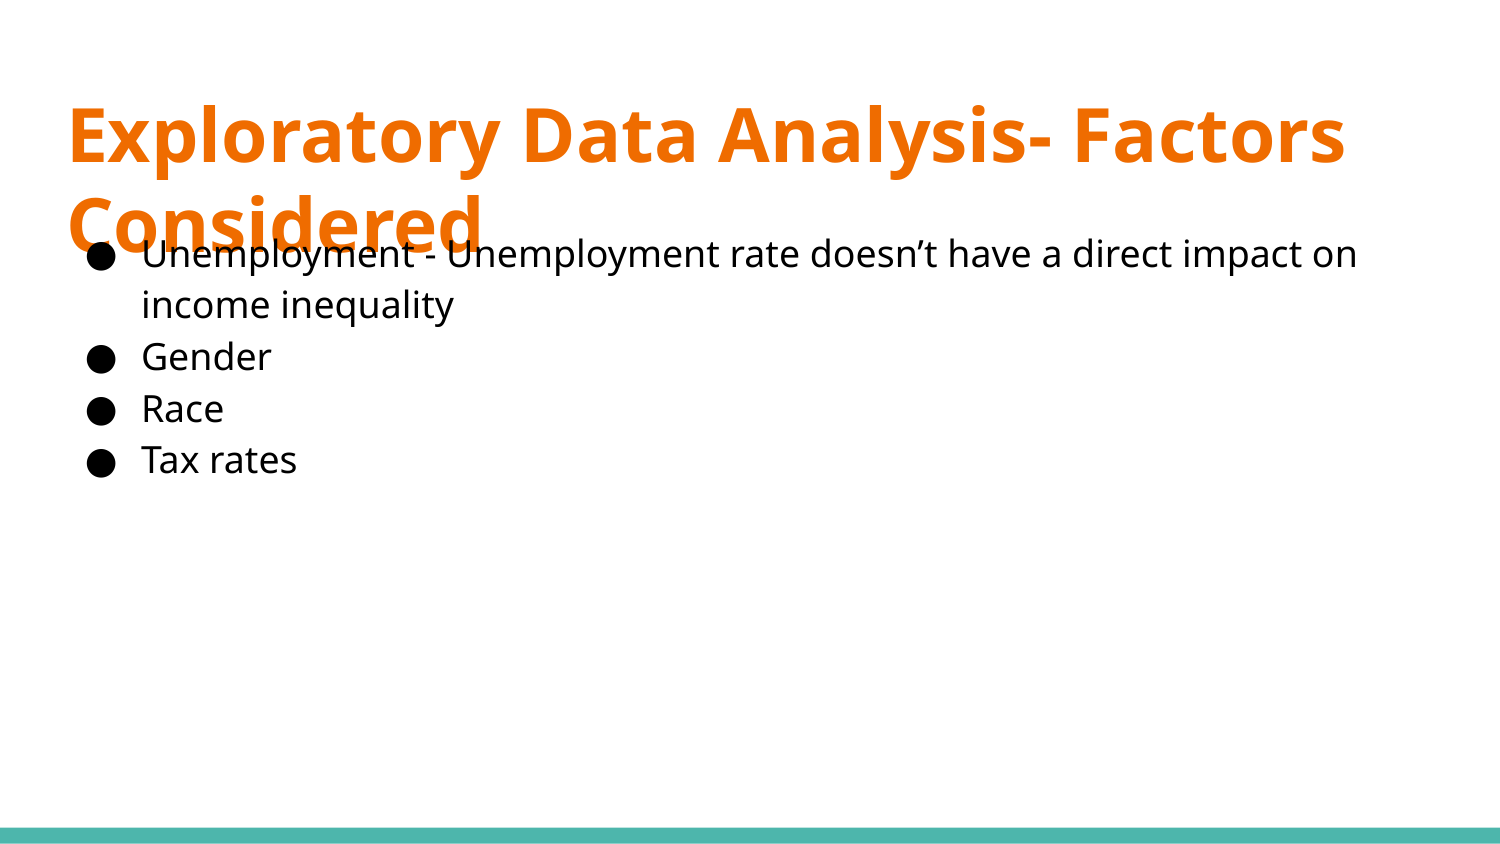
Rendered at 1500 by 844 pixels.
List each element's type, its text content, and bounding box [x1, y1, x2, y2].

title Exploratory Data Analysis- Factors Considered [51, 72, 1449, 189]
list Unemployment - Unemployment rate doesn’t have a direct impact on income inequality Gender Race Tax rates [51, 207, 1449, 750]
